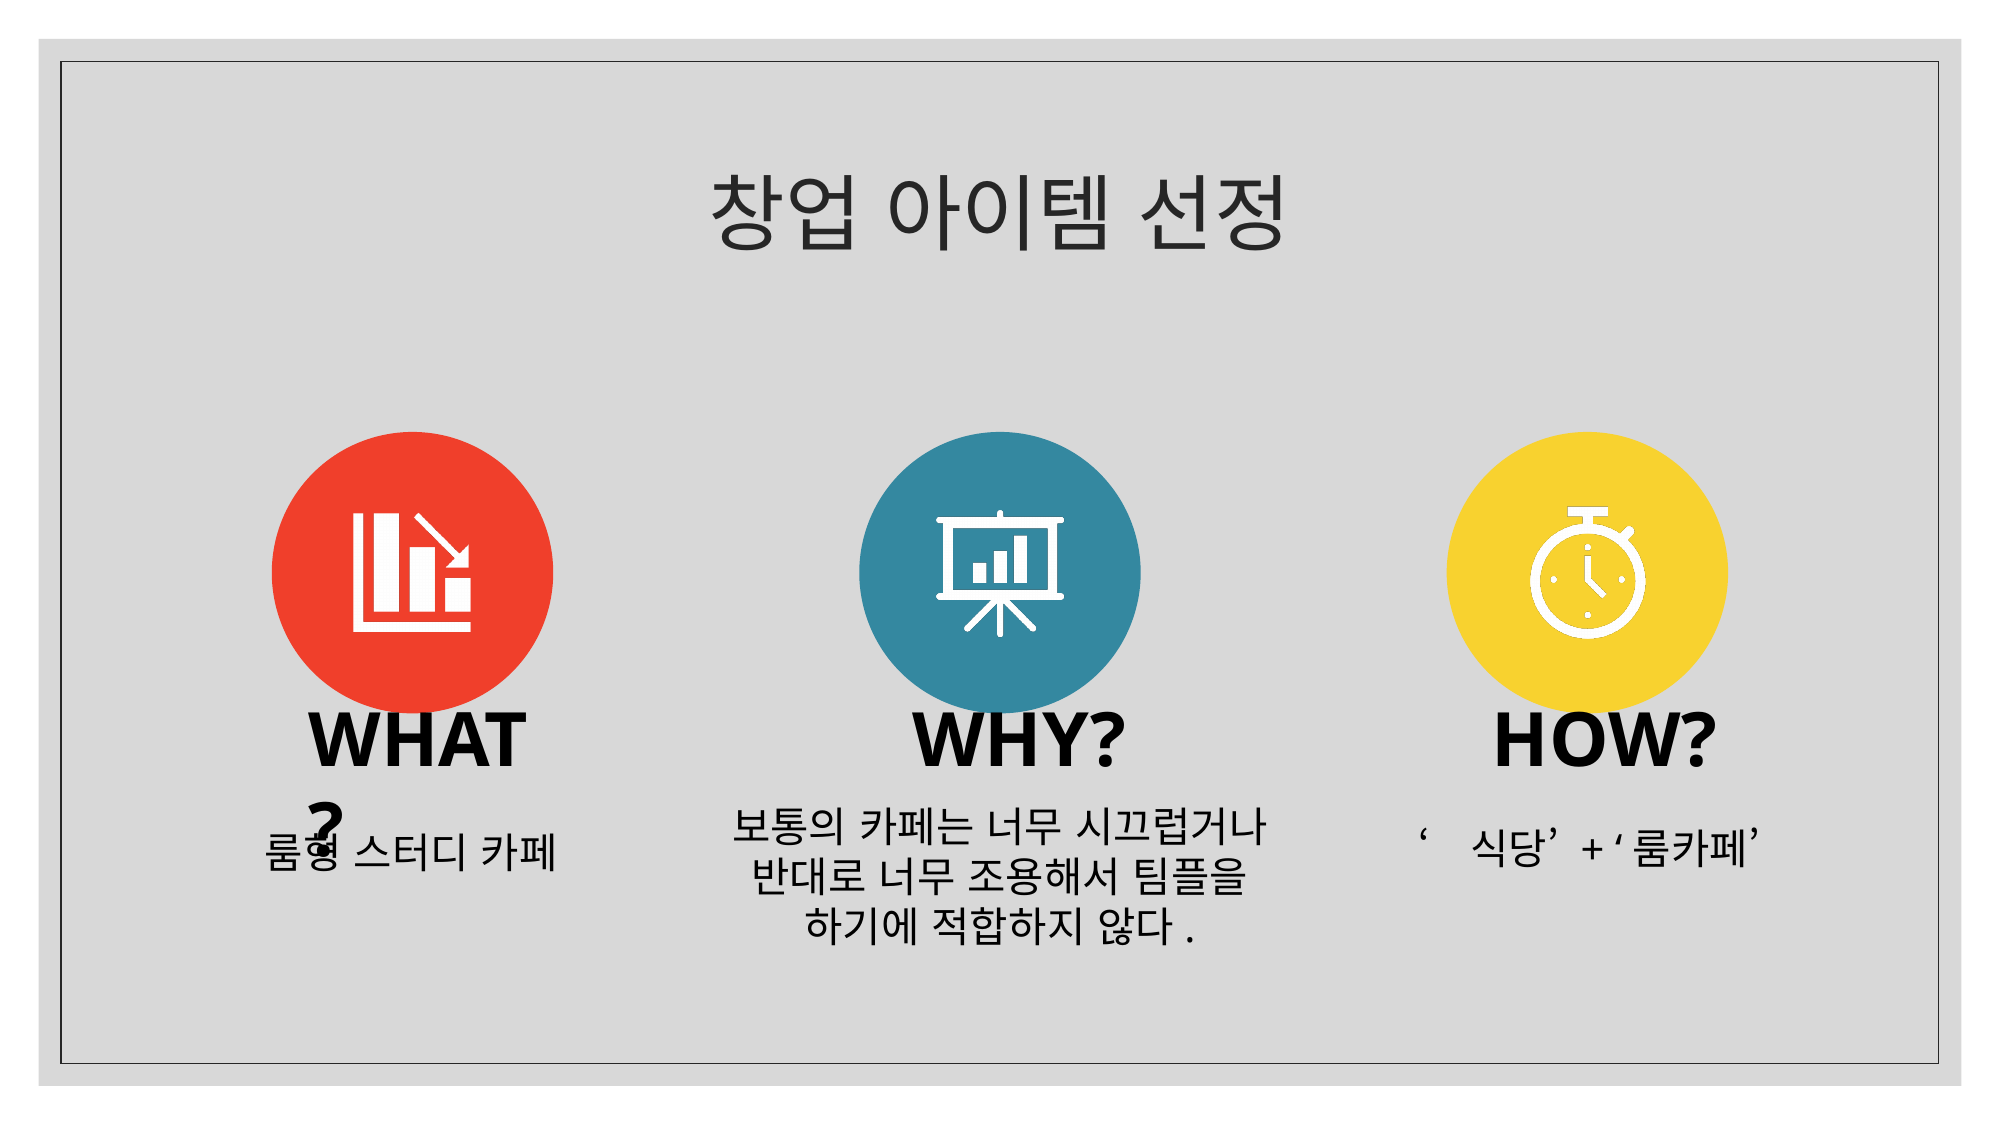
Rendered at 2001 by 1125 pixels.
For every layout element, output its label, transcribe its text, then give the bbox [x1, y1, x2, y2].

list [174, 378, 1825, 991]
title 창업 아이템 선정 [174, 105, 1825, 331]
